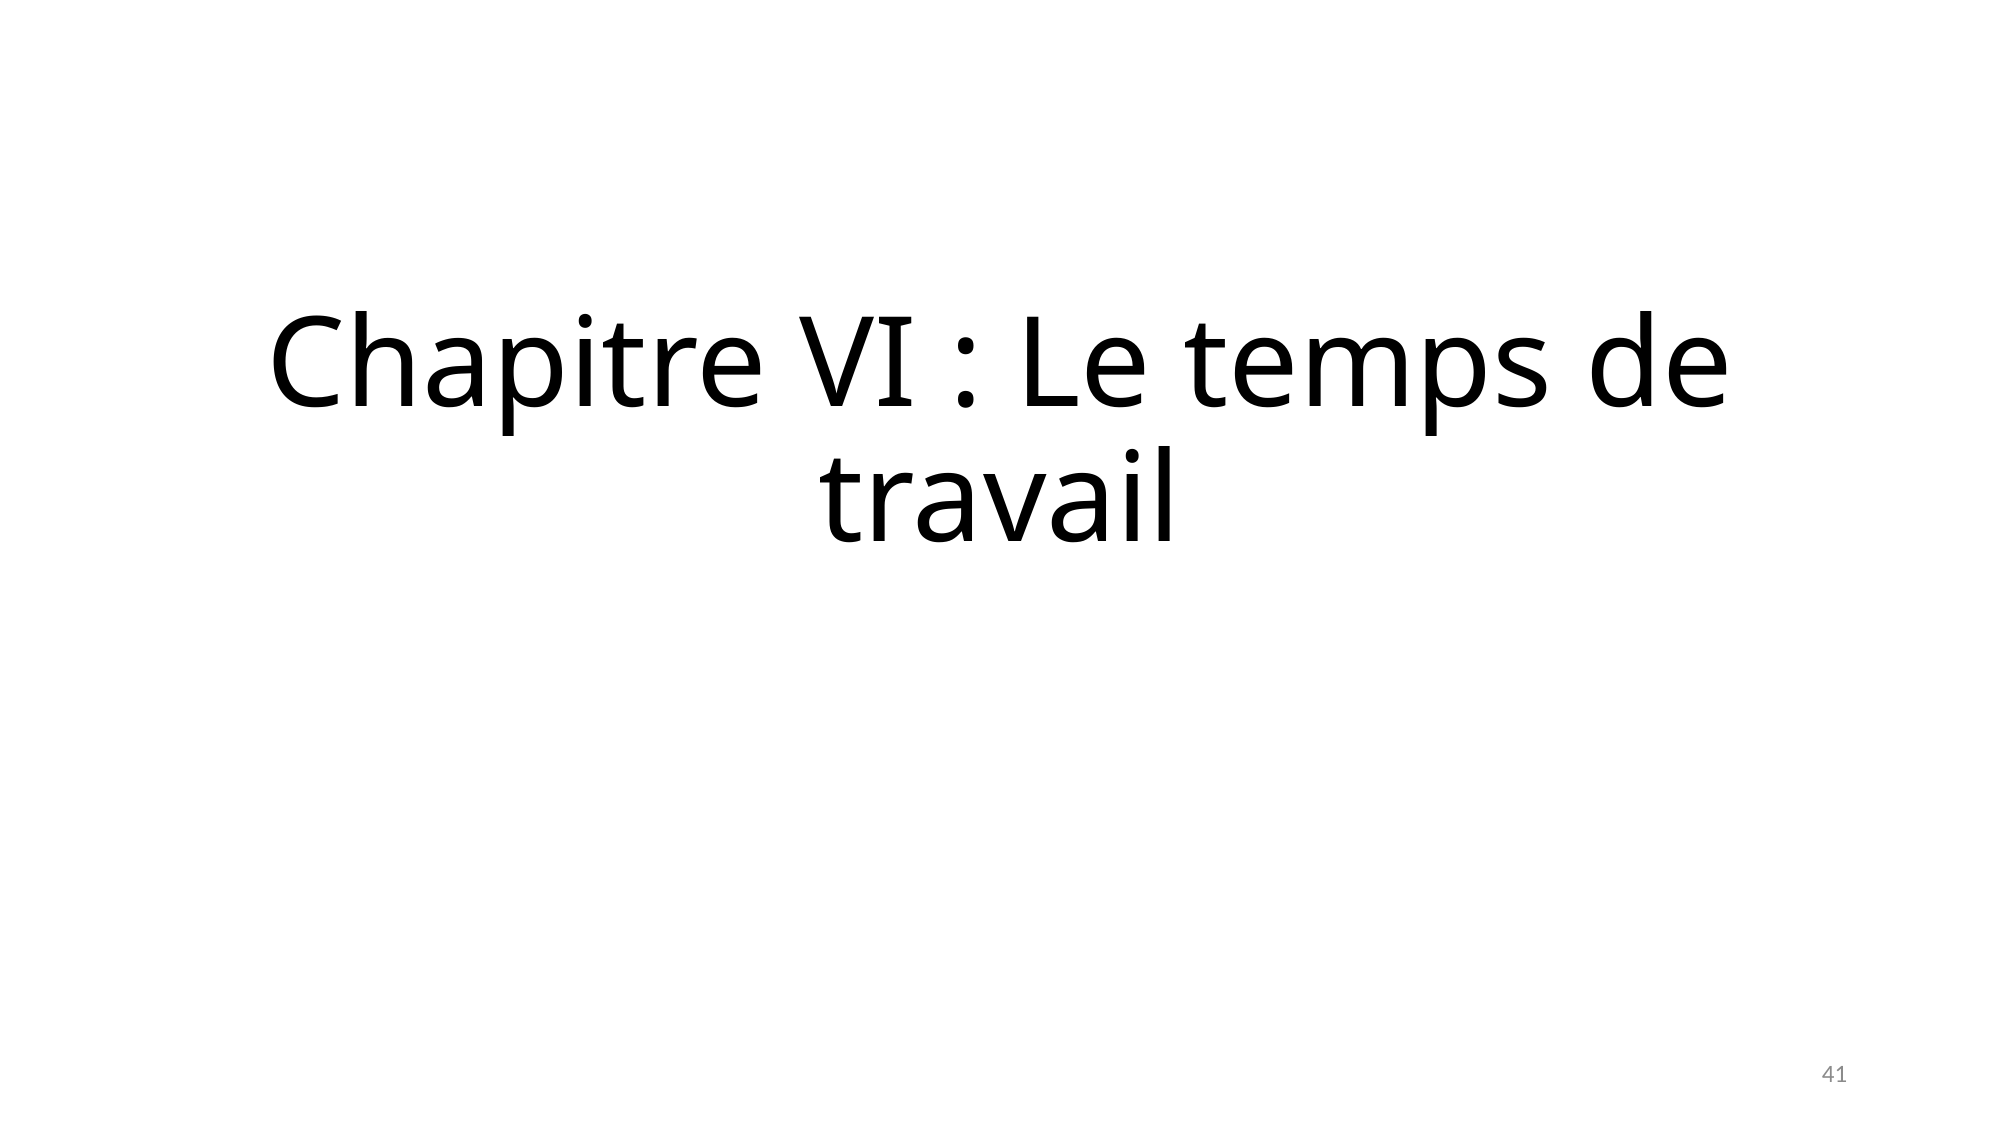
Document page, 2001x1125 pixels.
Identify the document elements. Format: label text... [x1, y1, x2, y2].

title Chapitre VI : Le temps de travail [249, 184, 1750, 576]
slide_number 41 [1412, 1042, 1863, 1103]
